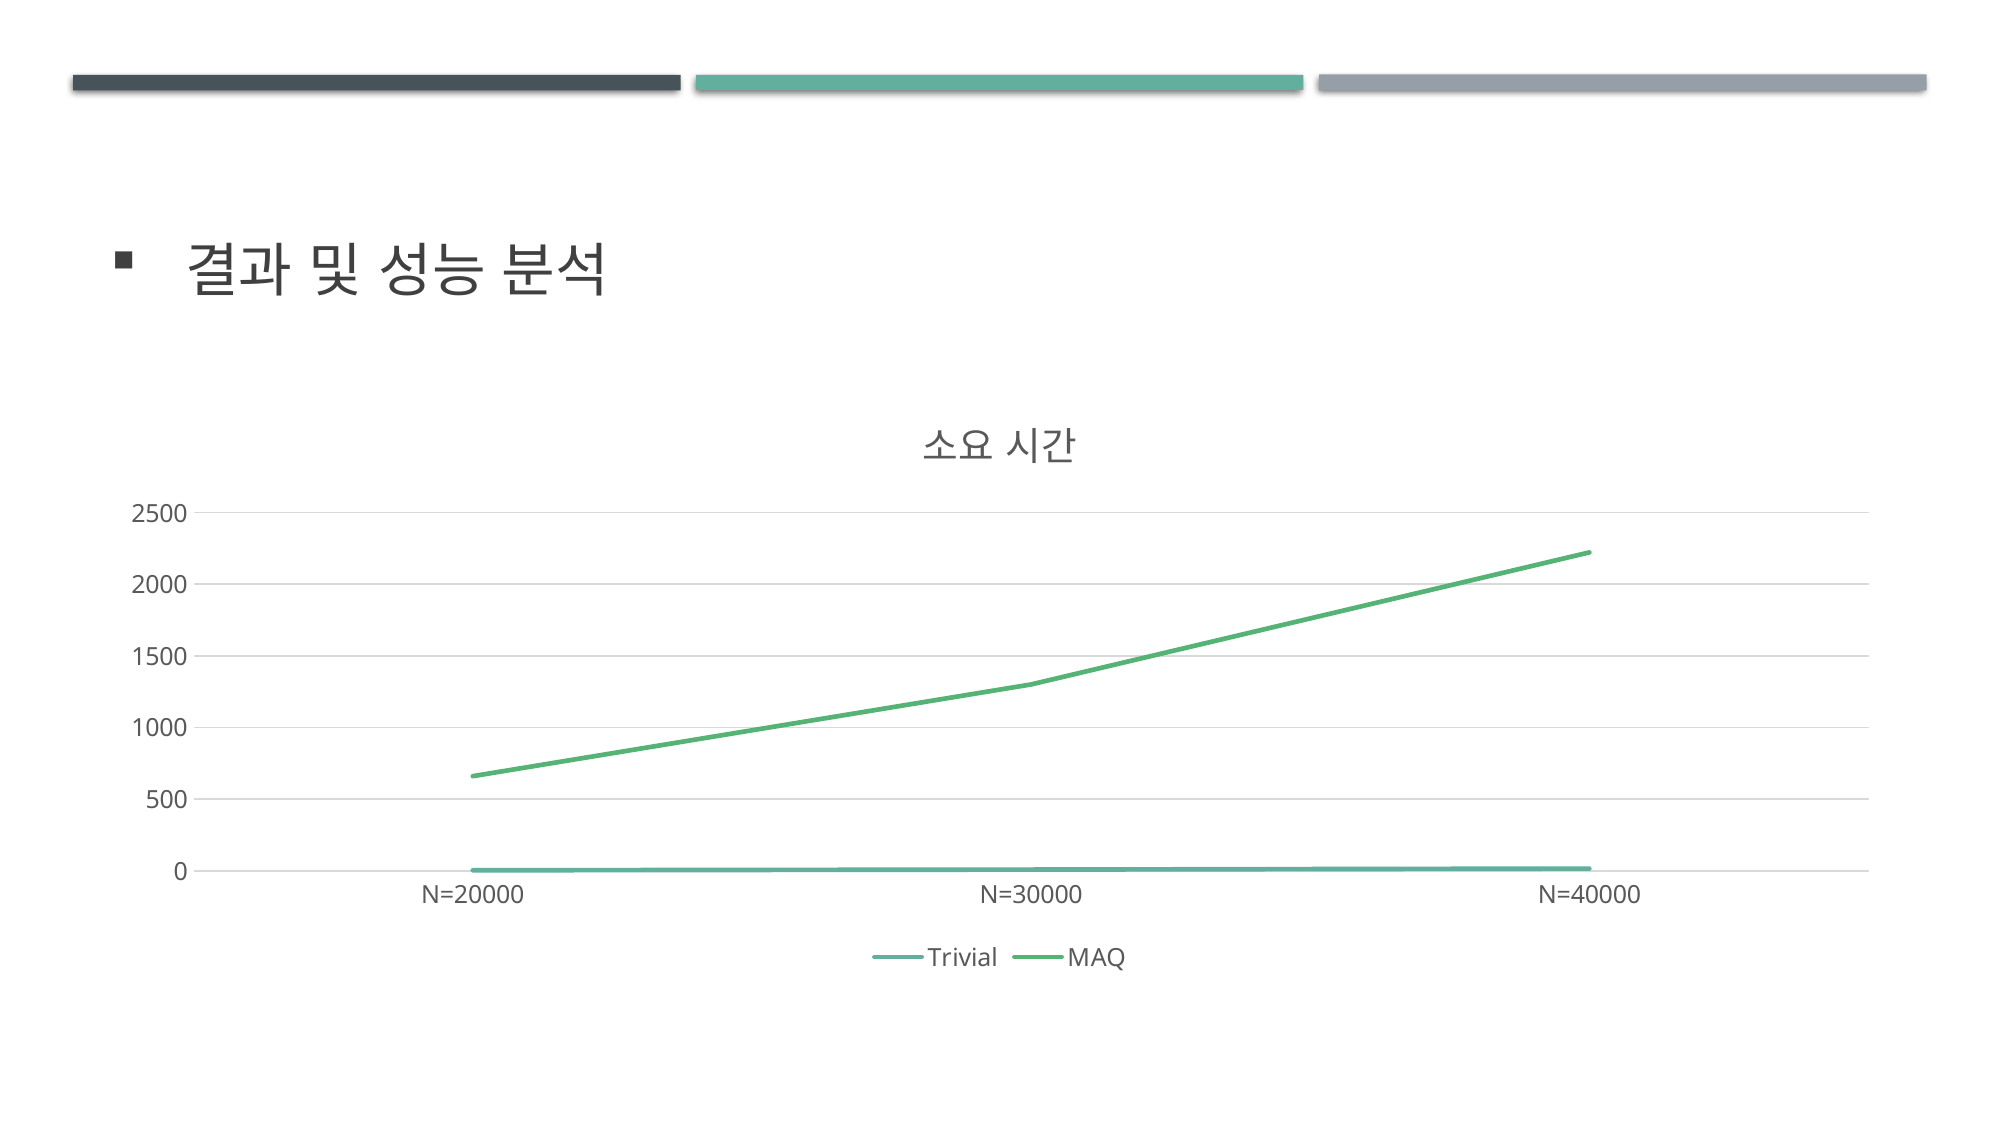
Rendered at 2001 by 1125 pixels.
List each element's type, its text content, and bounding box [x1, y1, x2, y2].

title 결과 및 성능 분석 [95, 115, 1905, 311]
chart [94, 383, 1906, 981]
